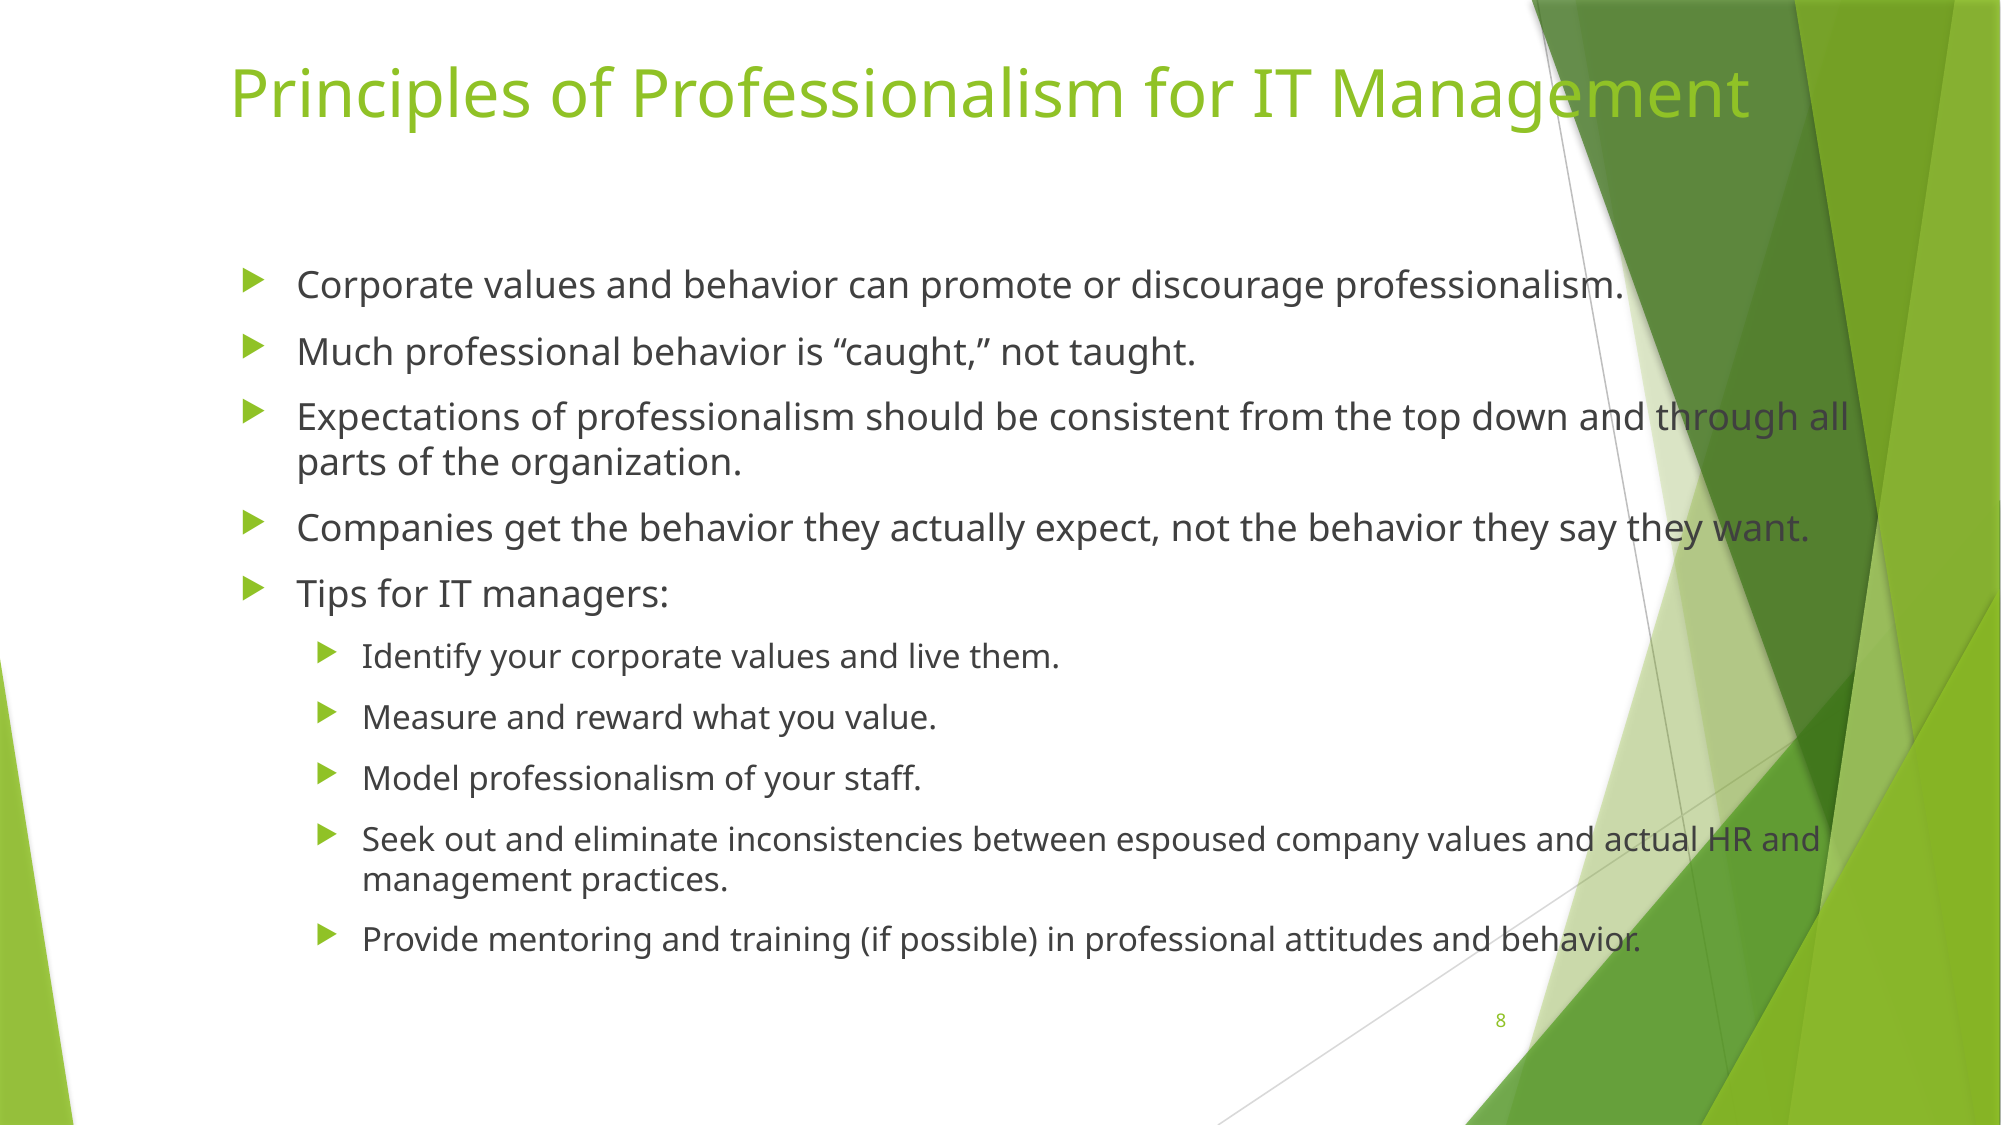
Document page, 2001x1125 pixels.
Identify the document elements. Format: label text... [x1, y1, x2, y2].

list Corporate values and behavior can promote or discourage professionalism. Much professional behavior is “caught,” not taught. Expectations of professionalism should be consistent from the top down and through all parts of the organization. Companies get the behavior they actually expect, not the behavior they say they want. Tips for IT managers: Identify your corporate values and live them. Measure and reward what you value. Model professionalism of your staff. Seek out and eliminate inconsistencies between espoused company values and actual HR and management practices. Provide mentoring and training (if possible) in professional attitudes and behavior. [225, 254, 1920, 1037]
slide_number 8 [1409, 991, 1522, 1051]
title Principles of Professionalism for IT Management [214, 43, 1909, 202]
